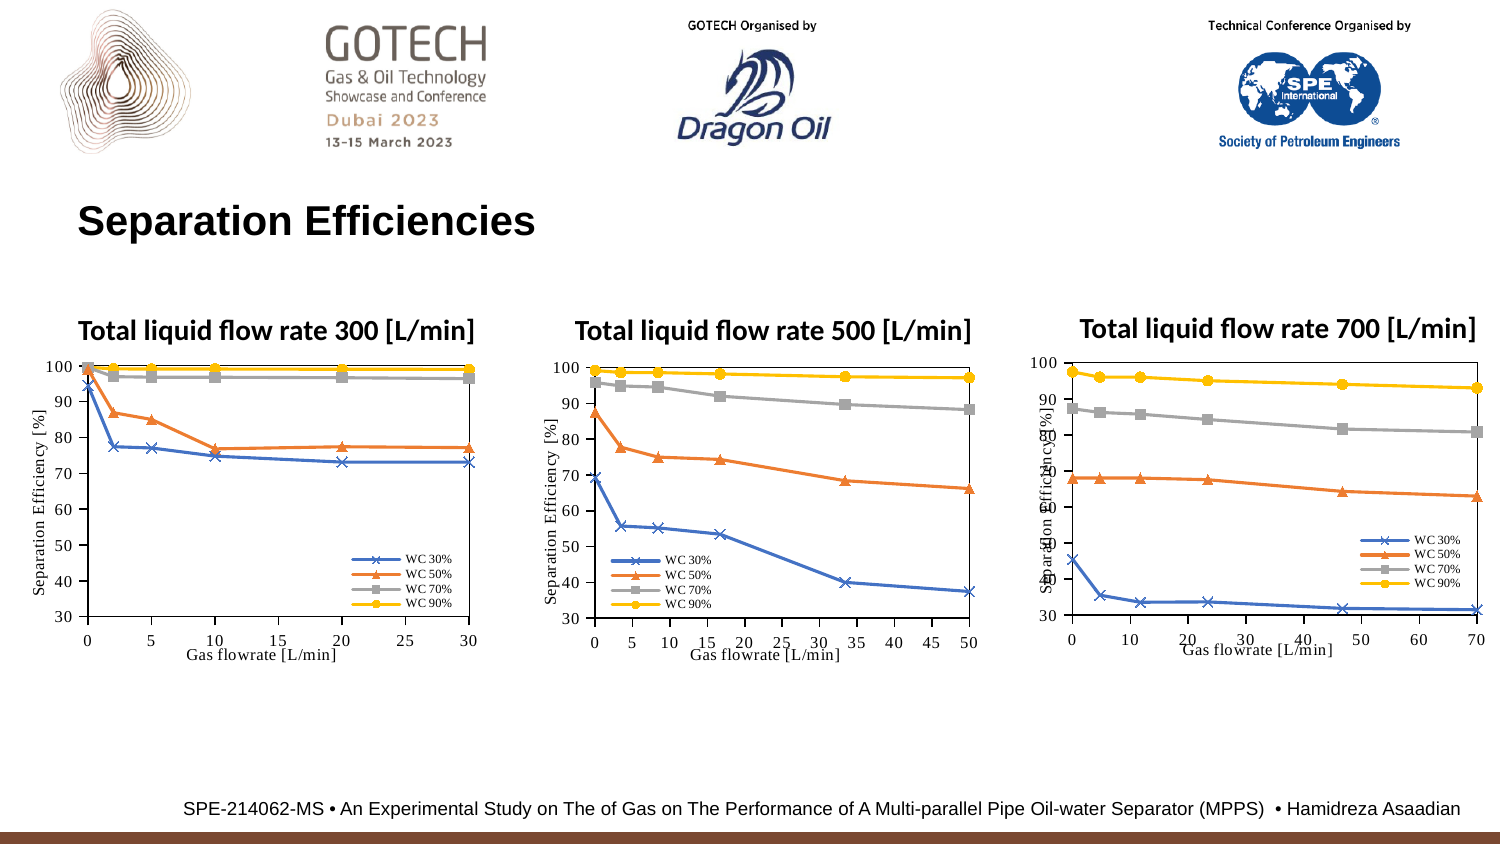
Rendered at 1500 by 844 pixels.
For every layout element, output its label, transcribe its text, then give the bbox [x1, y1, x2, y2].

text_box Total liquid flow rate 500 [L/min] [560, 303, 996, 394]
text_box Total liquid flow rate 300 [L/min] [63, 303, 499, 394]
chart [530, 353, 992, 669]
text_box Separation Efficiencies [62, 186, 1438, 386]
text_box Total liquid flow rate 700 [L/min] [1064, 302, 1500, 392]
chart [1029, 353, 1499, 665]
text_box SPE-214062-MS • An Experimental Study on The of Gas on The Performance of A Multi-parallel Pipe Oil-water Separator (MPPS) • Hamidreza Asaadian [166, 789, 1477, 818]
picture [0, 0, 1500, 844]
chart [22, 353, 491, 669]
